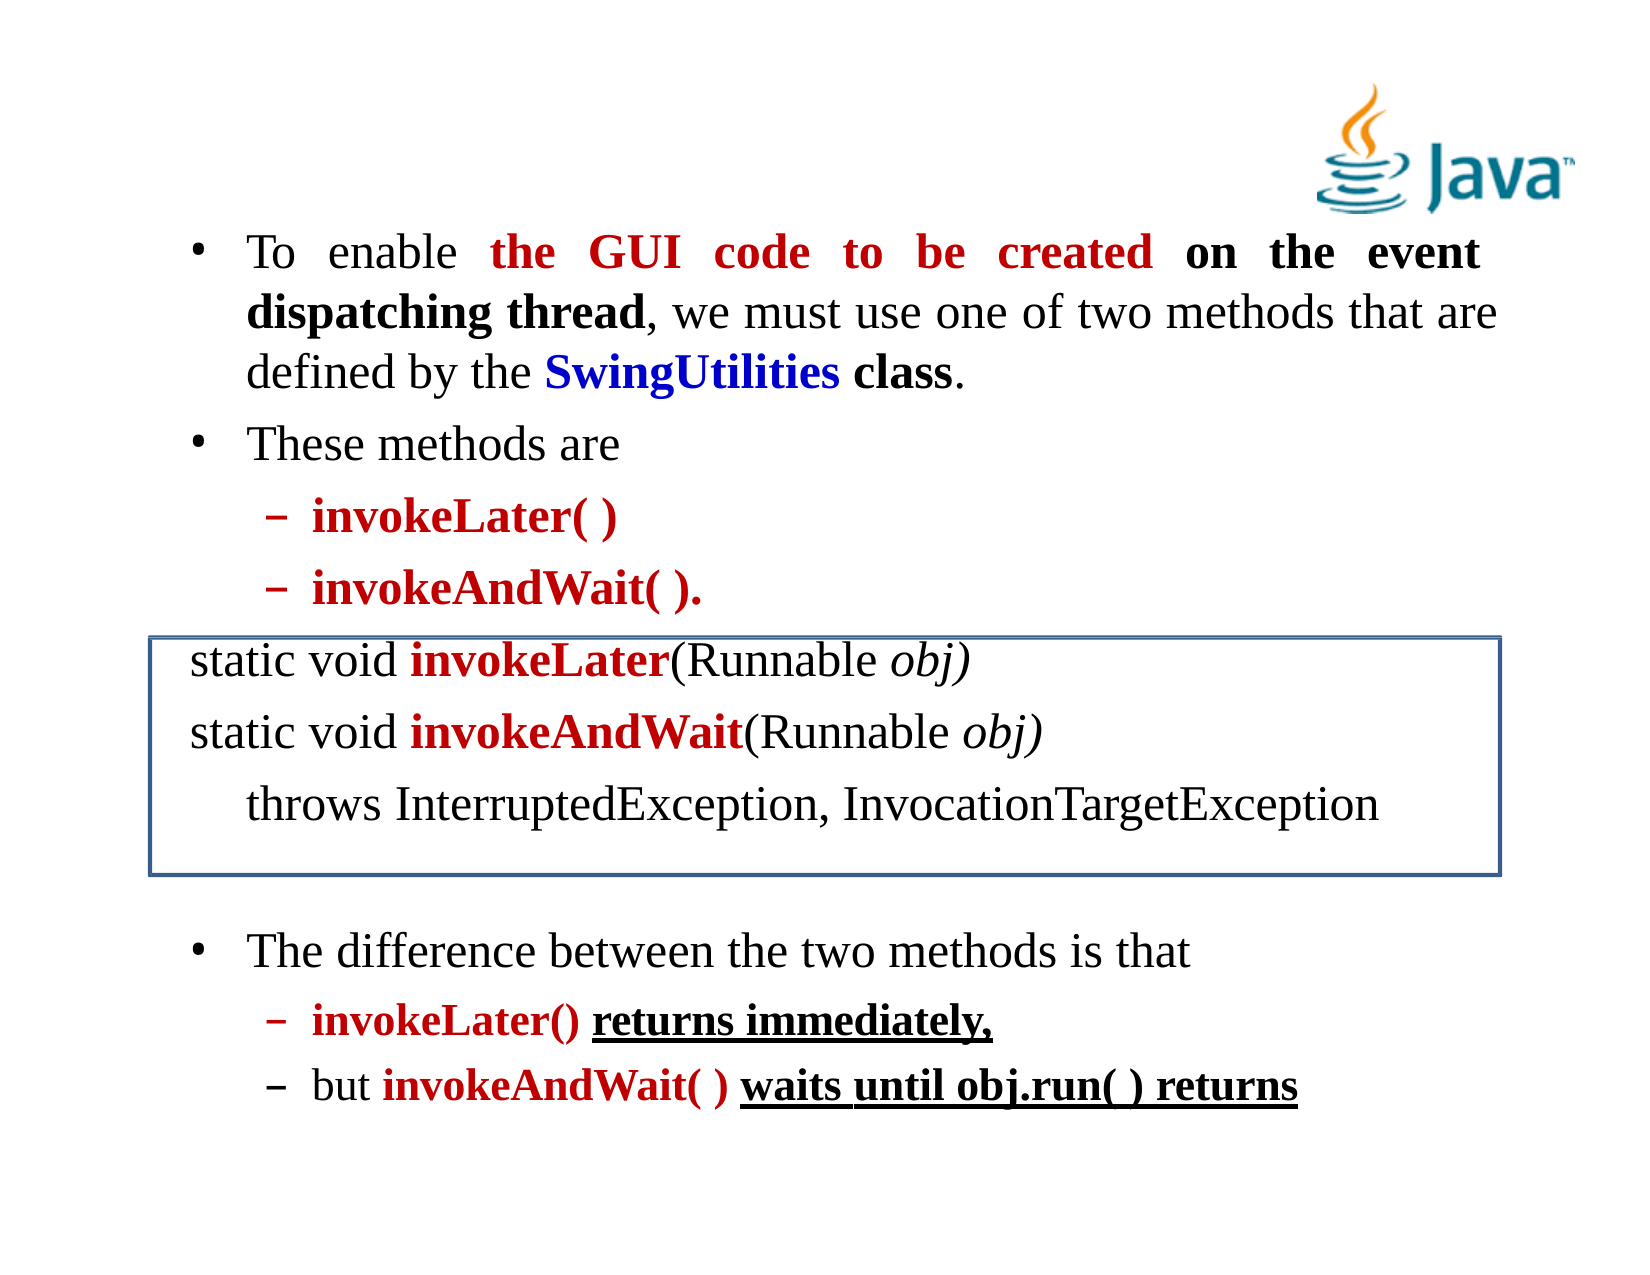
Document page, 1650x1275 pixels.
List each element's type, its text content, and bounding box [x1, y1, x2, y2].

text_box [147, 637, 1503, 878]
picture [1317, 82, 1575, 214]
text_box To enable the GUI code to be created on the event dispatching thread, we must use one of two methods that are defined by the SwingUtilities class. These methods are invokeLater( ) invokeAndWait( ). static void invokeLater(Runnable obj) static void invokeAndWait(Runnable obj) throws InterruptedException, InvocationTargetException The difference between the two methods is that invokeLater() returns immediately, but invokeAndWait( ) waits until obj.run( ) returns [187, 216, 1512, 1111]
